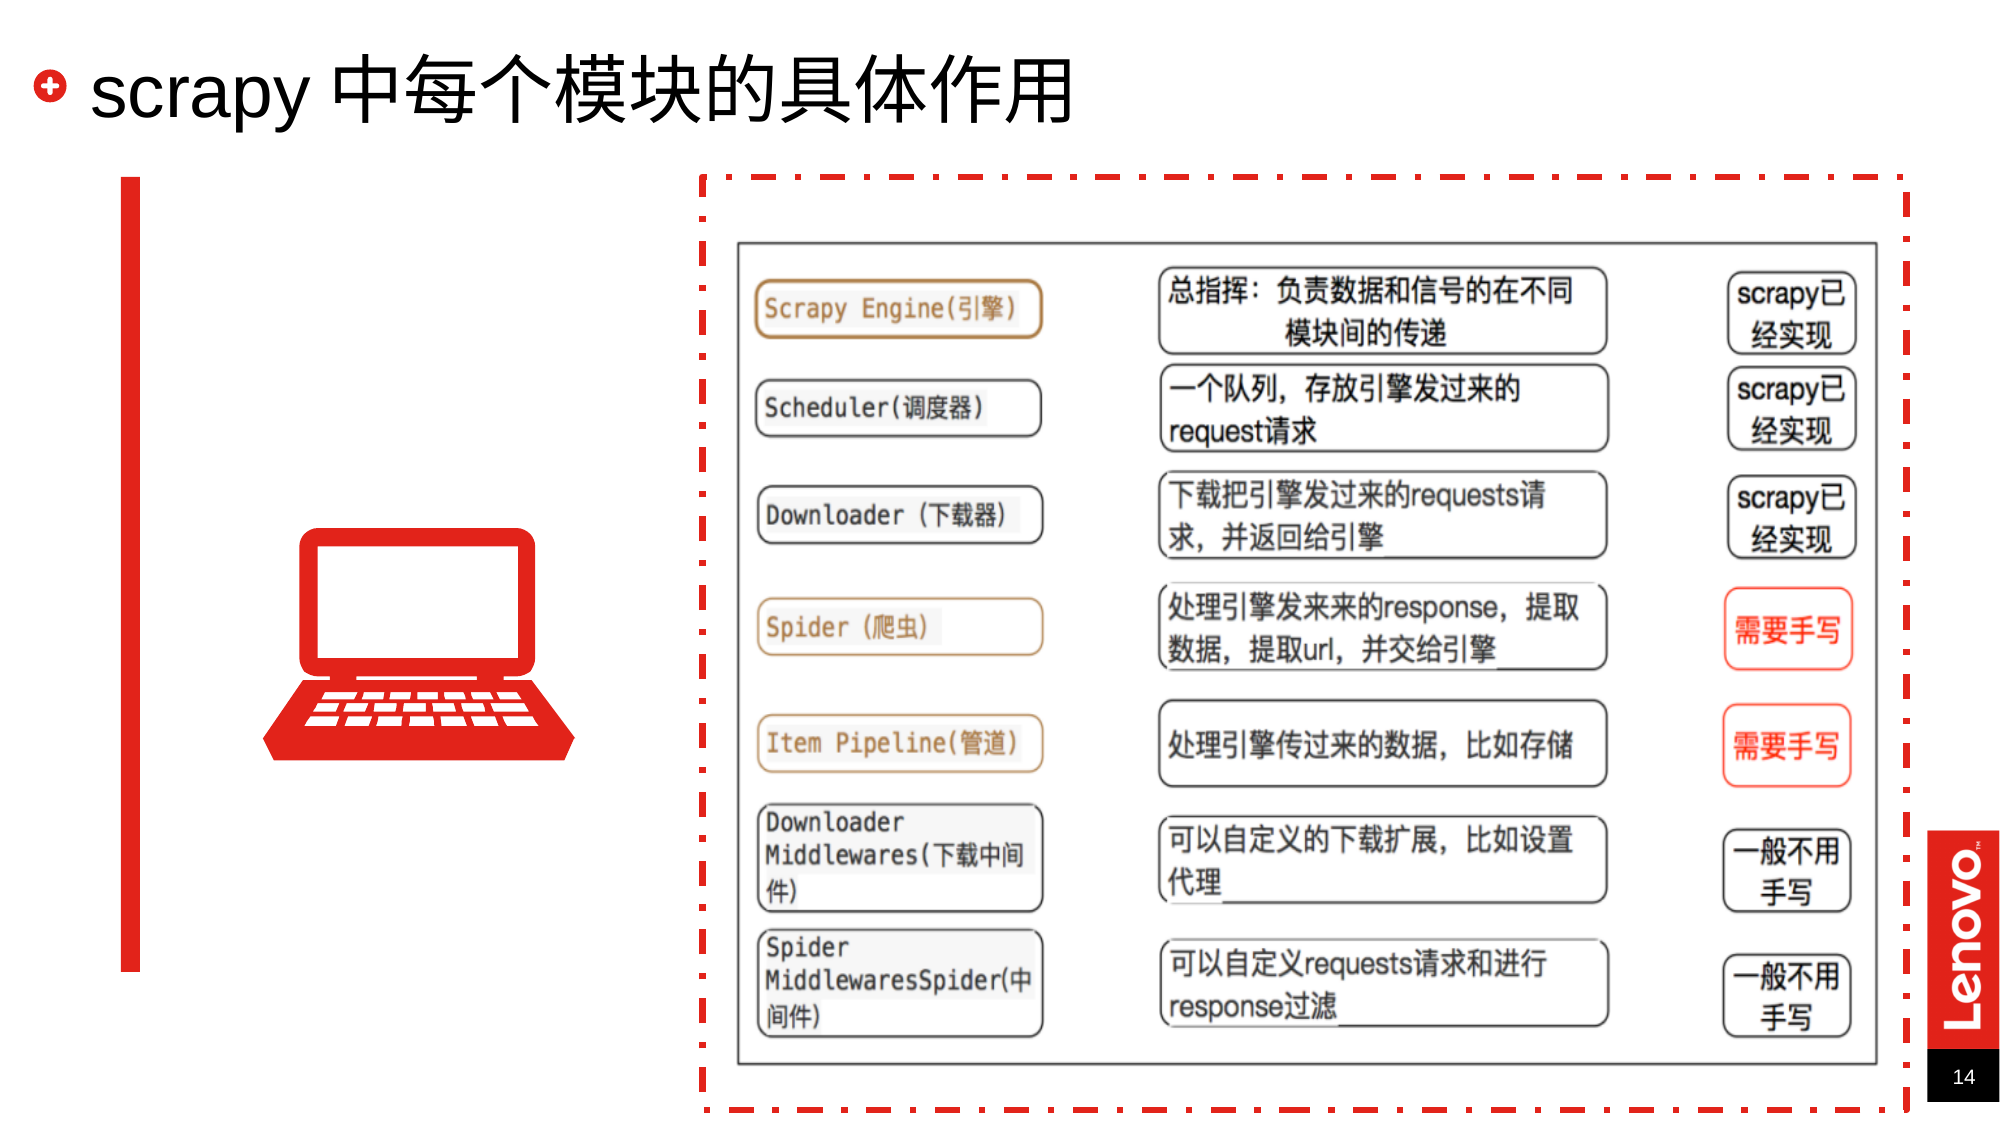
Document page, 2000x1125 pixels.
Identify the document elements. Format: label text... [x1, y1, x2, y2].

text_box [119, 175, 142, 974]
text_box [262, 528, 576, 761]
text_box [700, 175, 1909, 1112]
picture [726, 232, 1883, 1075]
title scrapy中每个模块的具体作用 [90, 45, 1907, 131]
picture [1928, 831, 1999, 1049]
